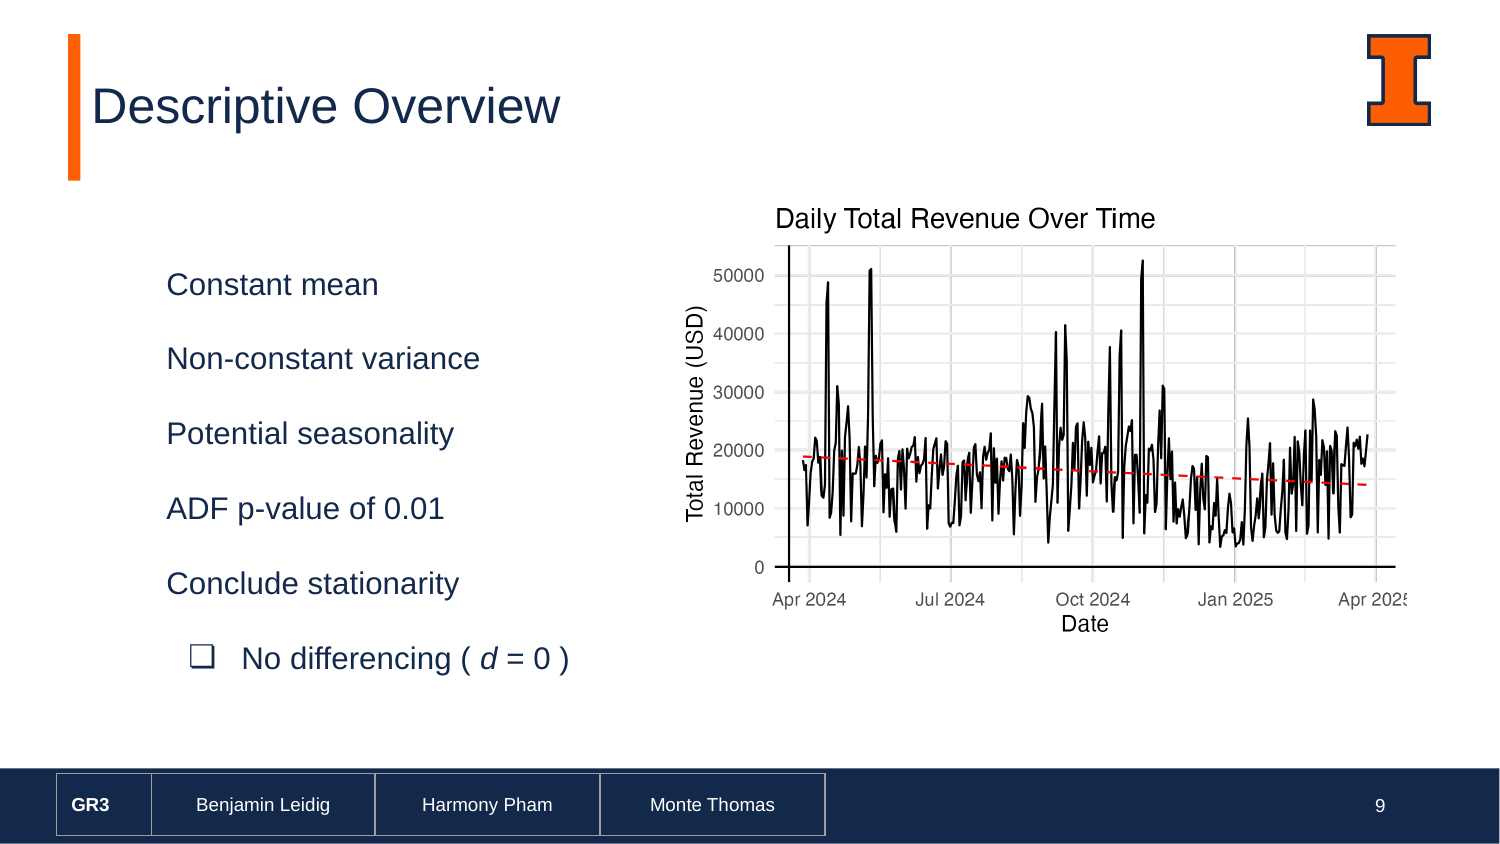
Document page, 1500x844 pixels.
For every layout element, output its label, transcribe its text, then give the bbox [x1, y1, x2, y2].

slide_number ‹#› [1059, 782, 1397, 827]
table_header Harmony Pham [376, 774, 599, 835]
table_header Monte Thomas [601, 774, 824, 835]
list Constant mean Non-constant variance Potential seasonality ADF p-value of 0.01 Conclude stationarity No differencing ( d = 0 ) [80, 220, 719, 728]
table_header GR3 [57, 774, 151, 835]
table_header Benjamin Leidig [152, 774, 374, 835]
title Descriptive Overview [80, 34, 1357, 181]
picture [1367, 34, 1431, 126]
picture [674, 195, 1407, 648]
